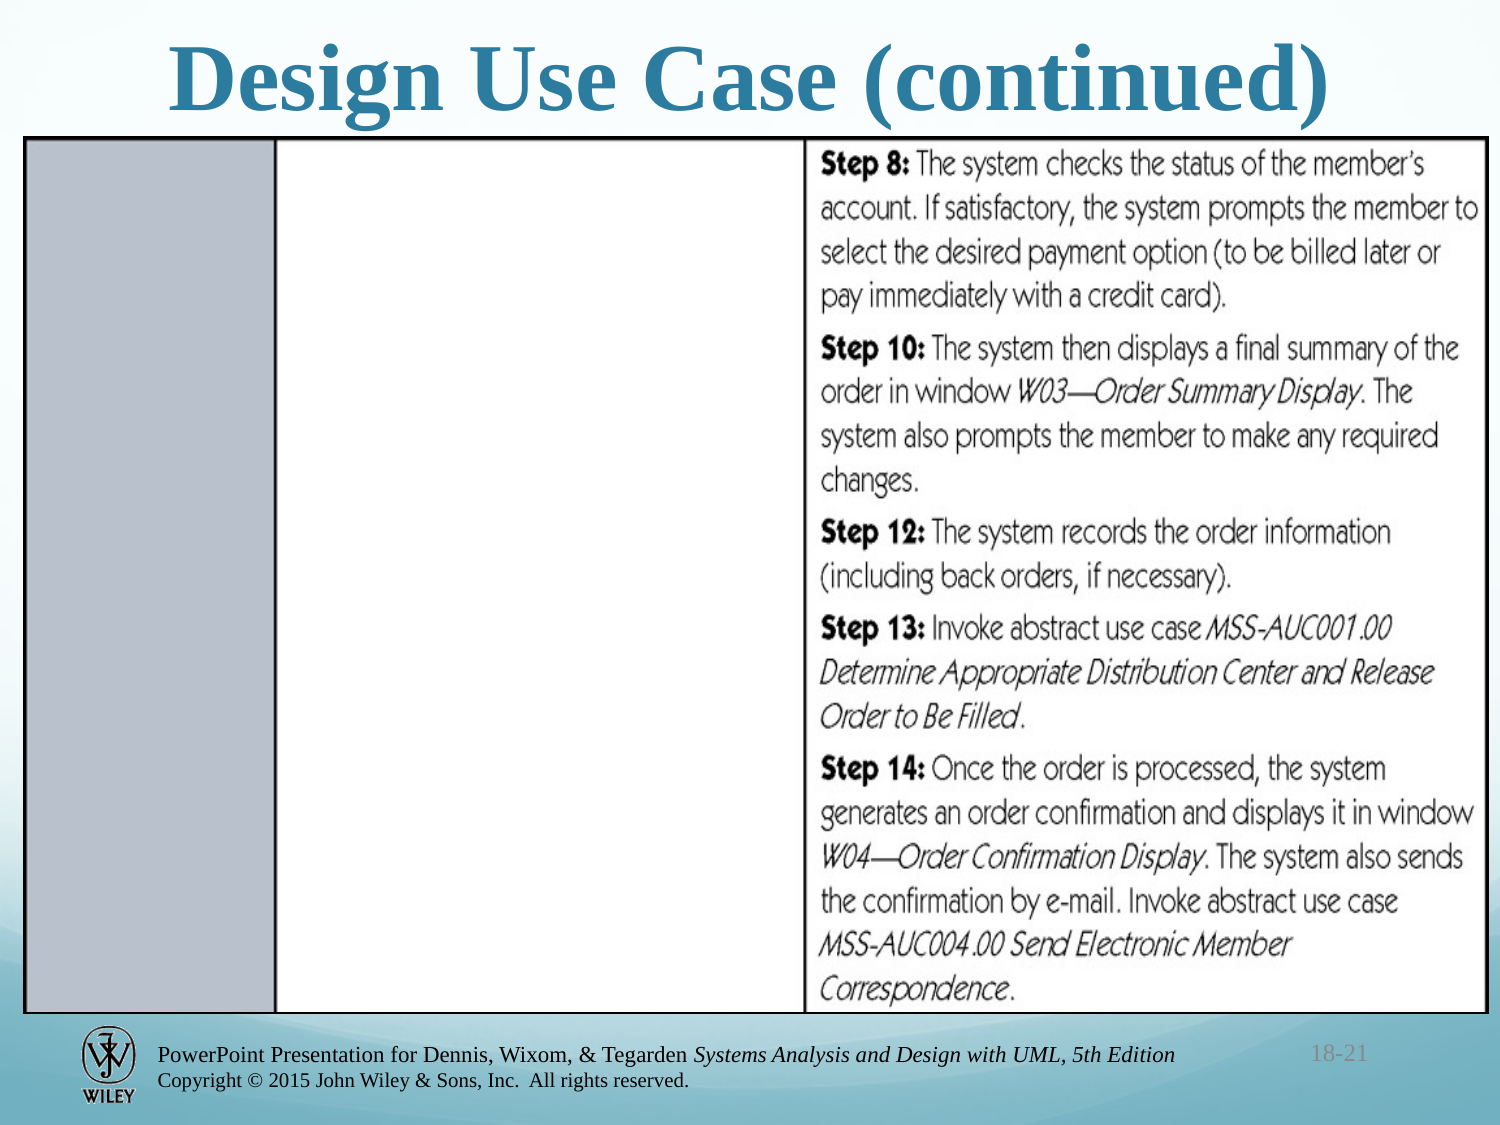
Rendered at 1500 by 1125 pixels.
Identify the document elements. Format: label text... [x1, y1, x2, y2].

slide_number 18-21 [1295, 1032, 1459, 1090]
picture [24, 136, 1488, 1013]
picture [78, 1024, 138, 1105]
title Design Use Case (continued) [89, 17, 1410, 134]
